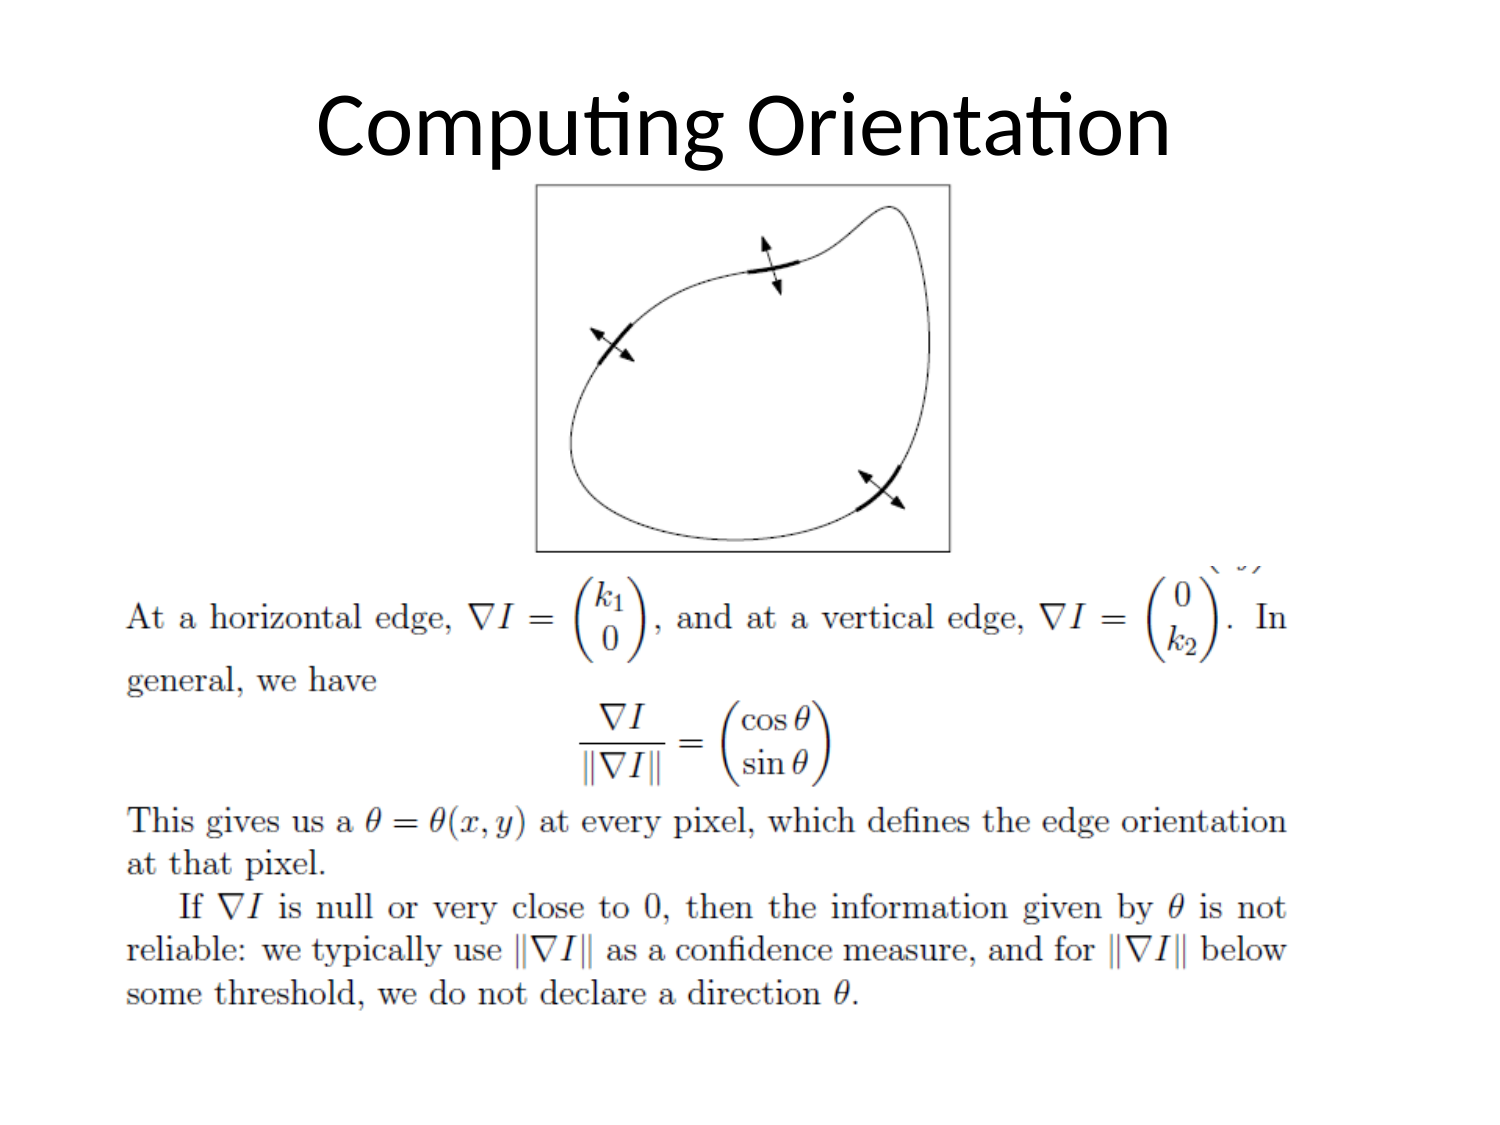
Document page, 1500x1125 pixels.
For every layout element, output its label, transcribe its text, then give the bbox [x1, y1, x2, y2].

picture [99, 175, 1315, 1025]
title Computing Orientation [69, 24, 1420, 213]
